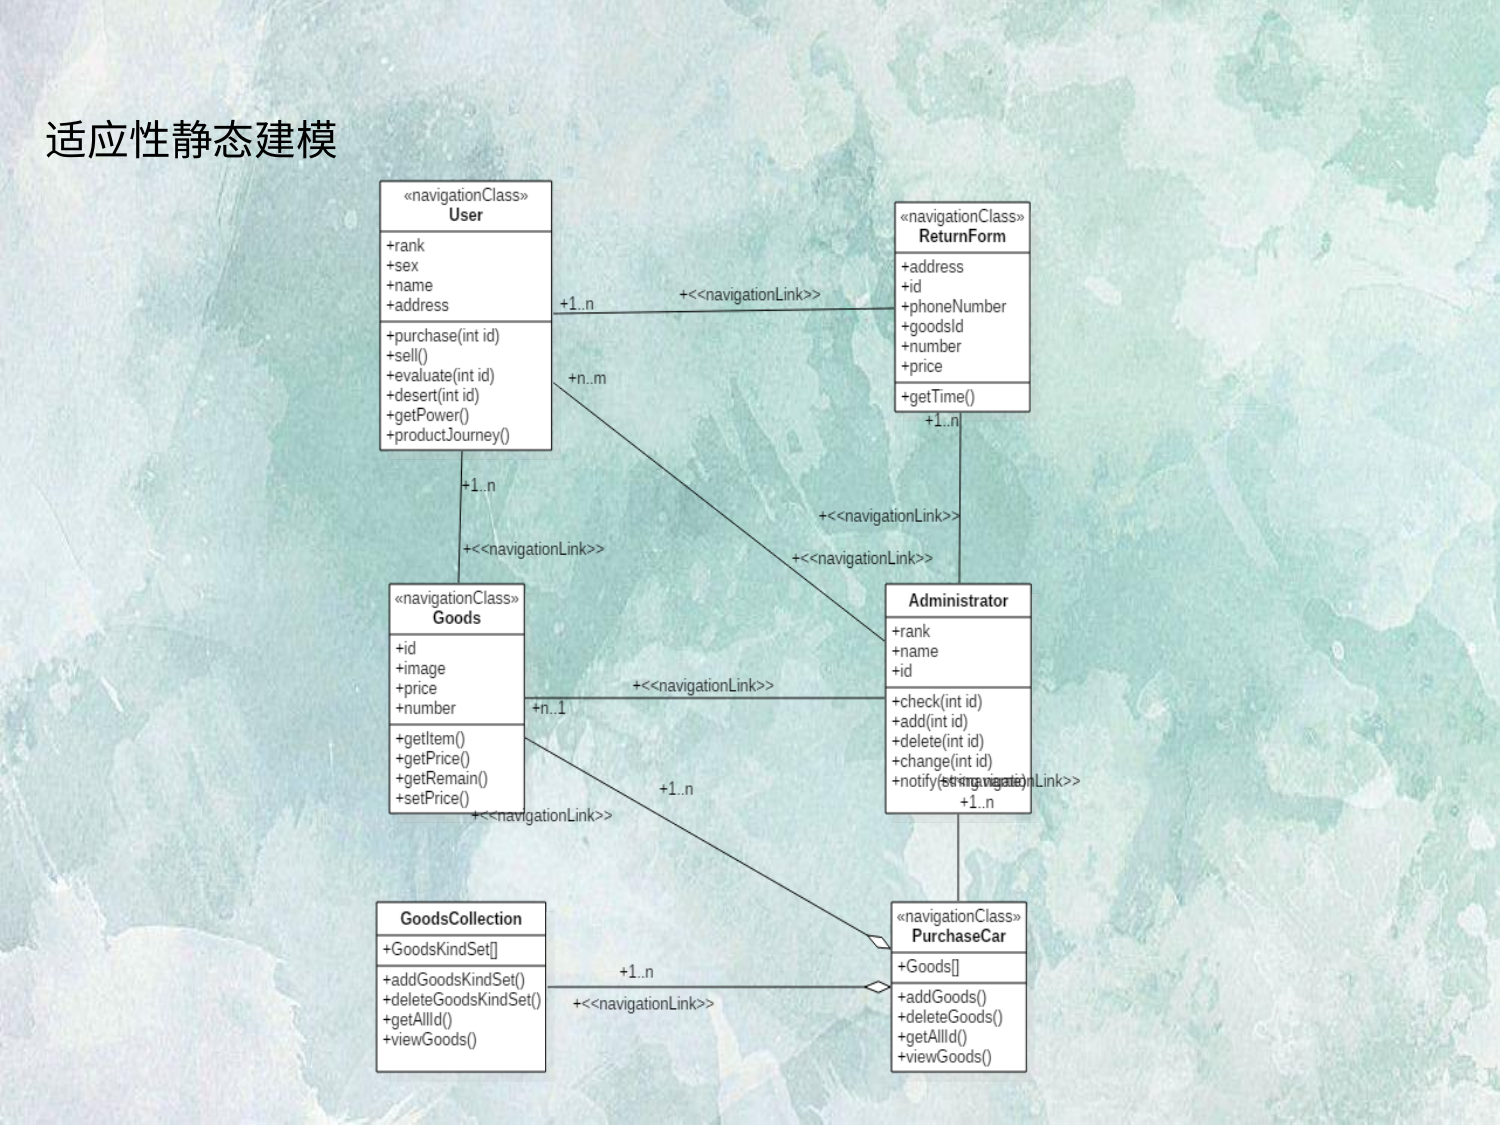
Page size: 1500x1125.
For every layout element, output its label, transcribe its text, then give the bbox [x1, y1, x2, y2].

title 适应性静态建模 [0, 45, 384, 233]
picture [0, 0, 1500, 1125]
